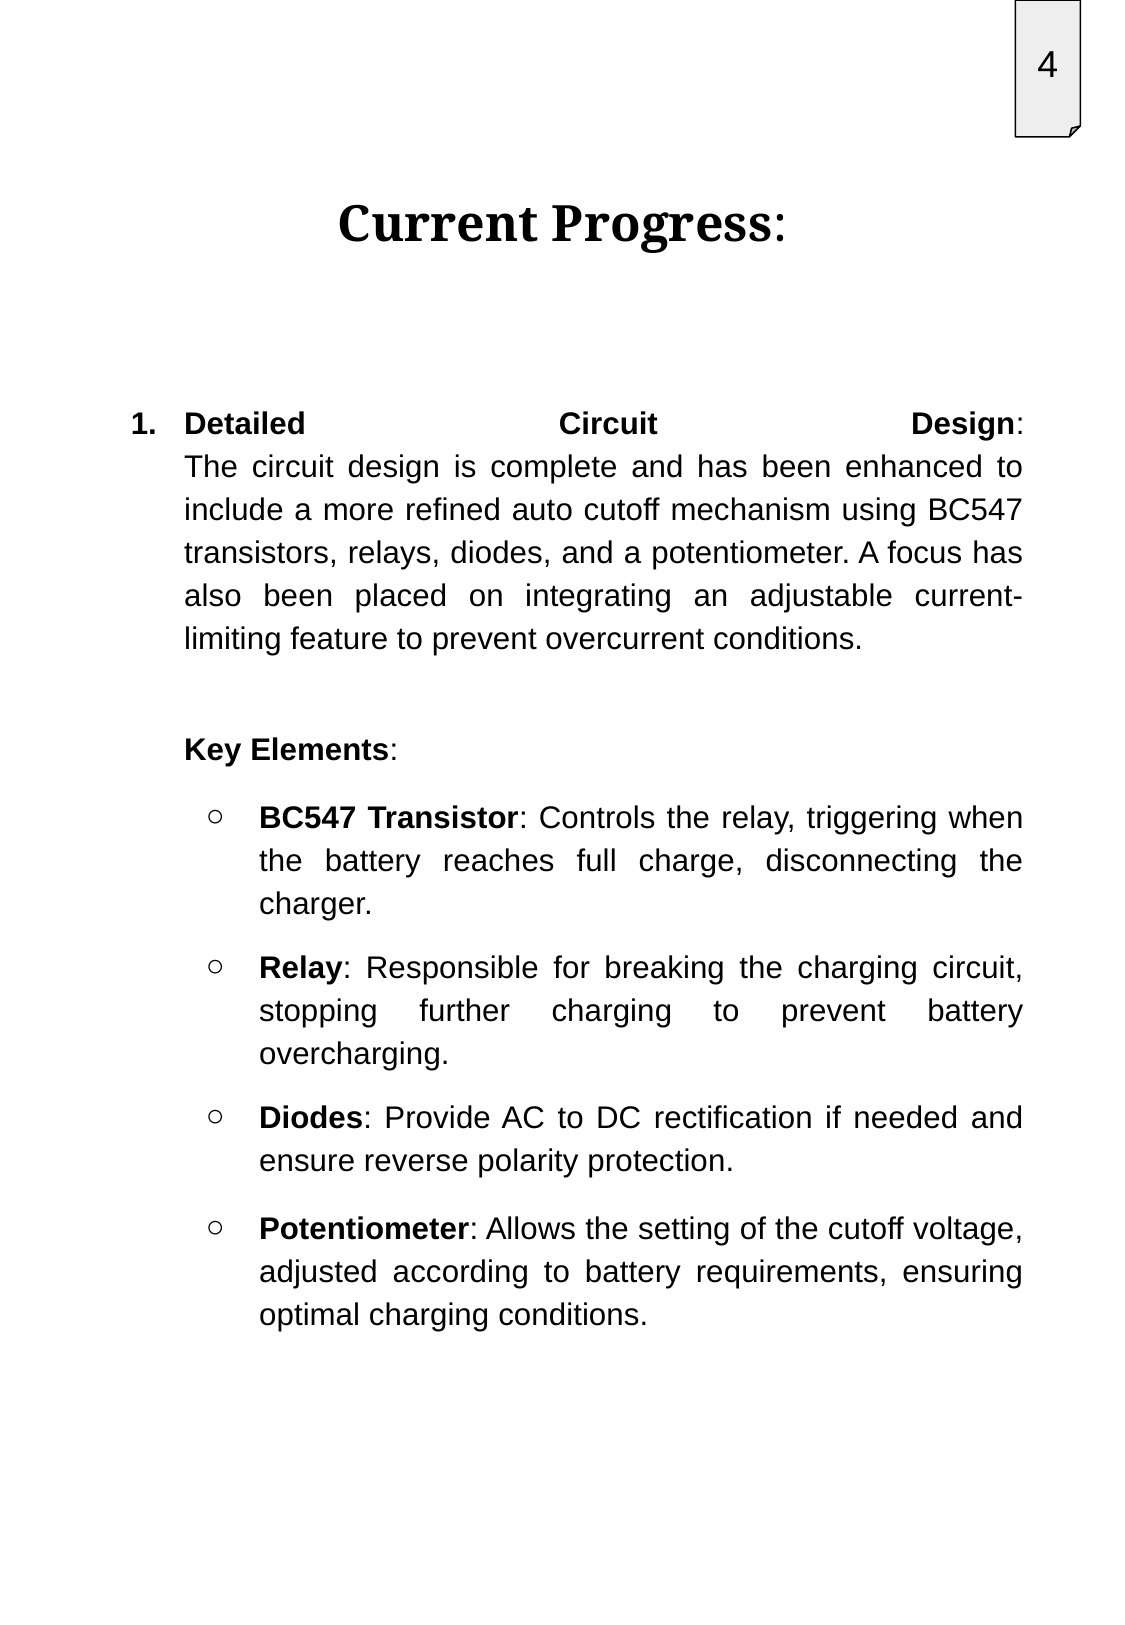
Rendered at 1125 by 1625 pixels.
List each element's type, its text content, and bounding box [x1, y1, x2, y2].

text_box 4 [1015, 0, 1081, 137]
text_box Current Progress: [72, 176, 1052, 337]
text_box Detailed Circuit Design: The circuit design is complete and has been enhanced to include a more refined auto cutoff mechanism using BC547 transistors, relays, diodes, and a potentiometer. A focus has also been placed on integrating an adjustable current-limiting feature to prevent overcurrent conditions. Key Elements: BC547 Transistor: Controls the relay, triggering when the battery reaches full charge, disconnecting the charger. Relay: Responsible for breaking the charging circuit, stopping further charging to prevent battery overcharging. Diodes: Provide AC to DC rectification if needed and ensure reverse polarity protection. Potentiometer: Allows the setting of the cutoff voltage, adjusted according to battery requirements, ensuring optimal charging conditions. [94, 382, 1040, 1561]
